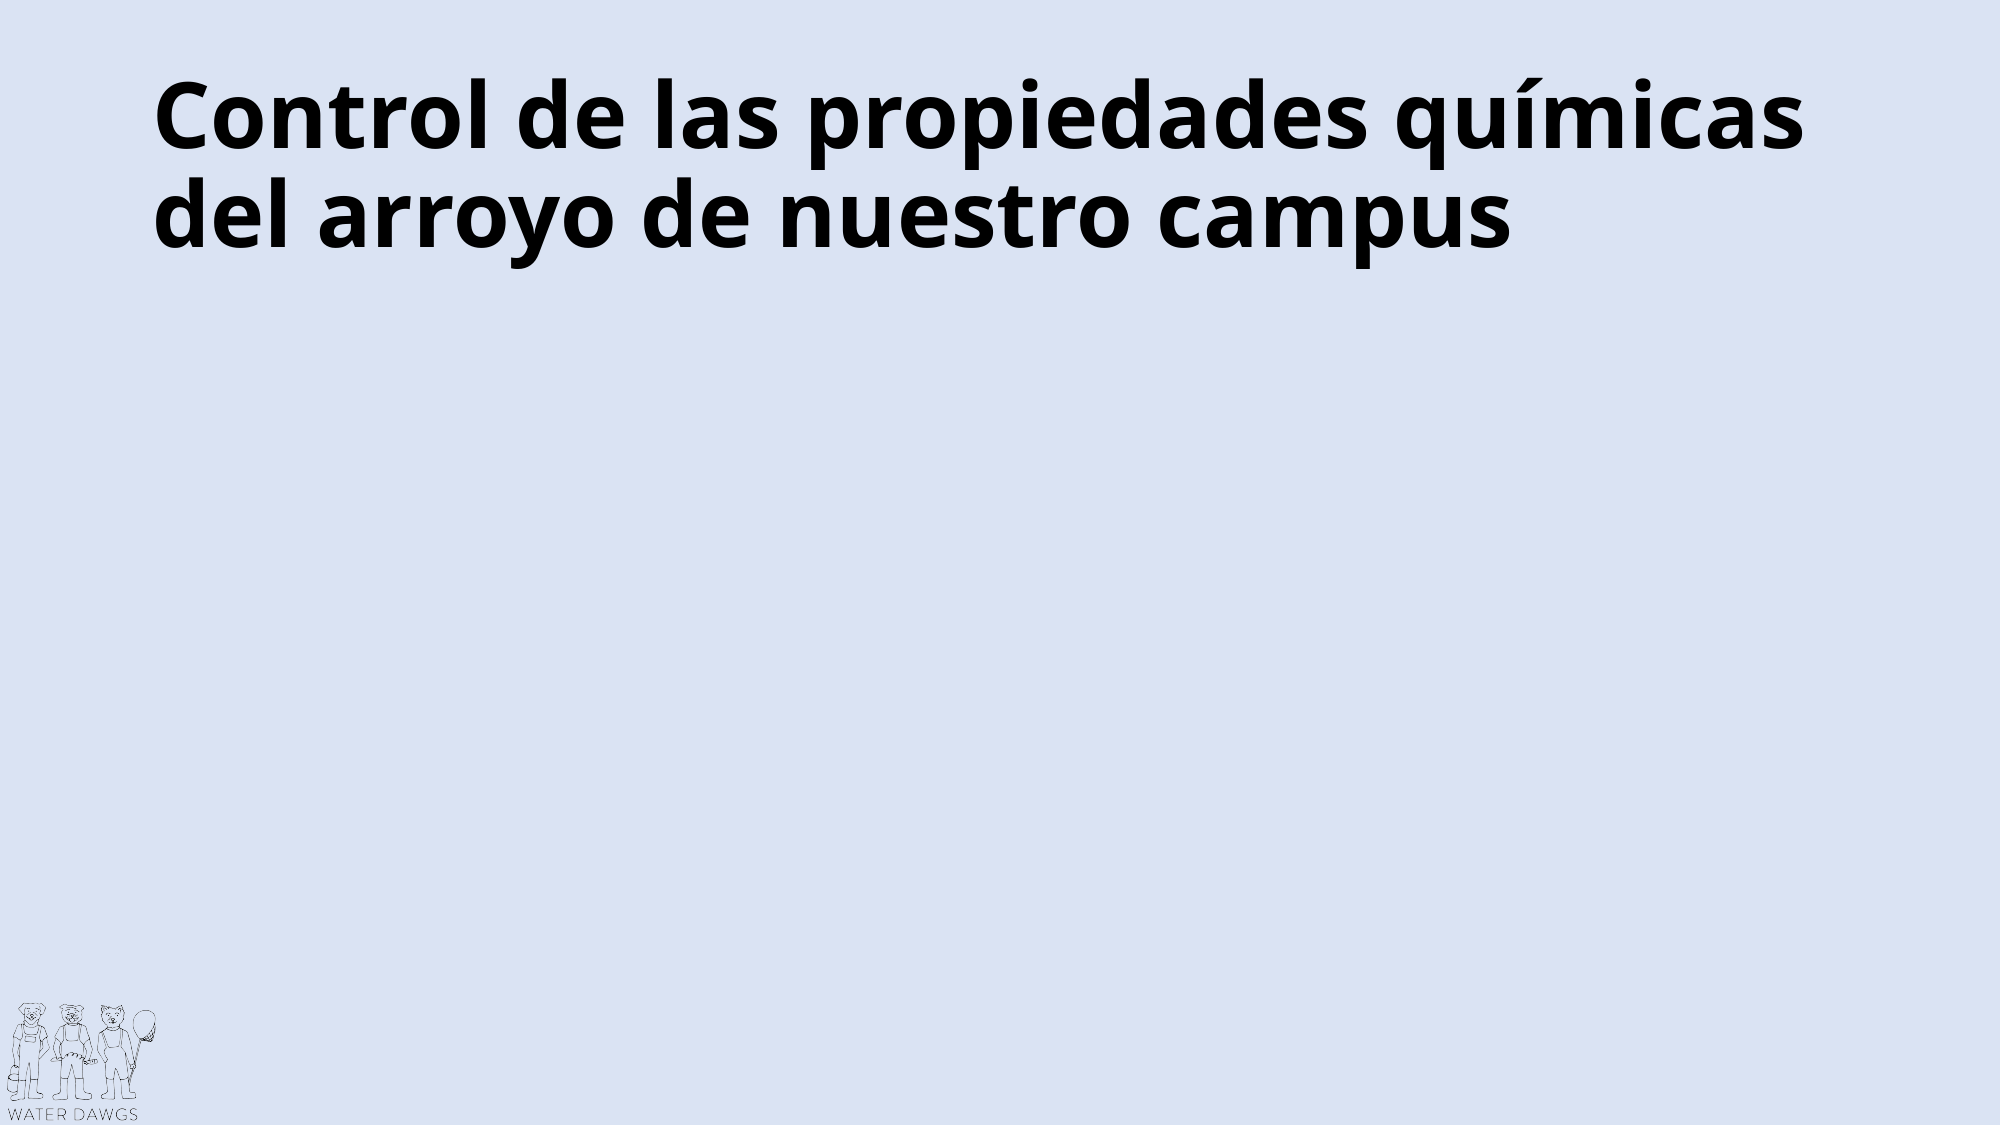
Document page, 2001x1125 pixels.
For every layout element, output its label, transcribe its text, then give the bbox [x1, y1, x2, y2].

picture [0, 967, 172, 1125]
title Control de las propiedades químicas del arroyo de nuestro campus [137, 59, 1863, 278]
